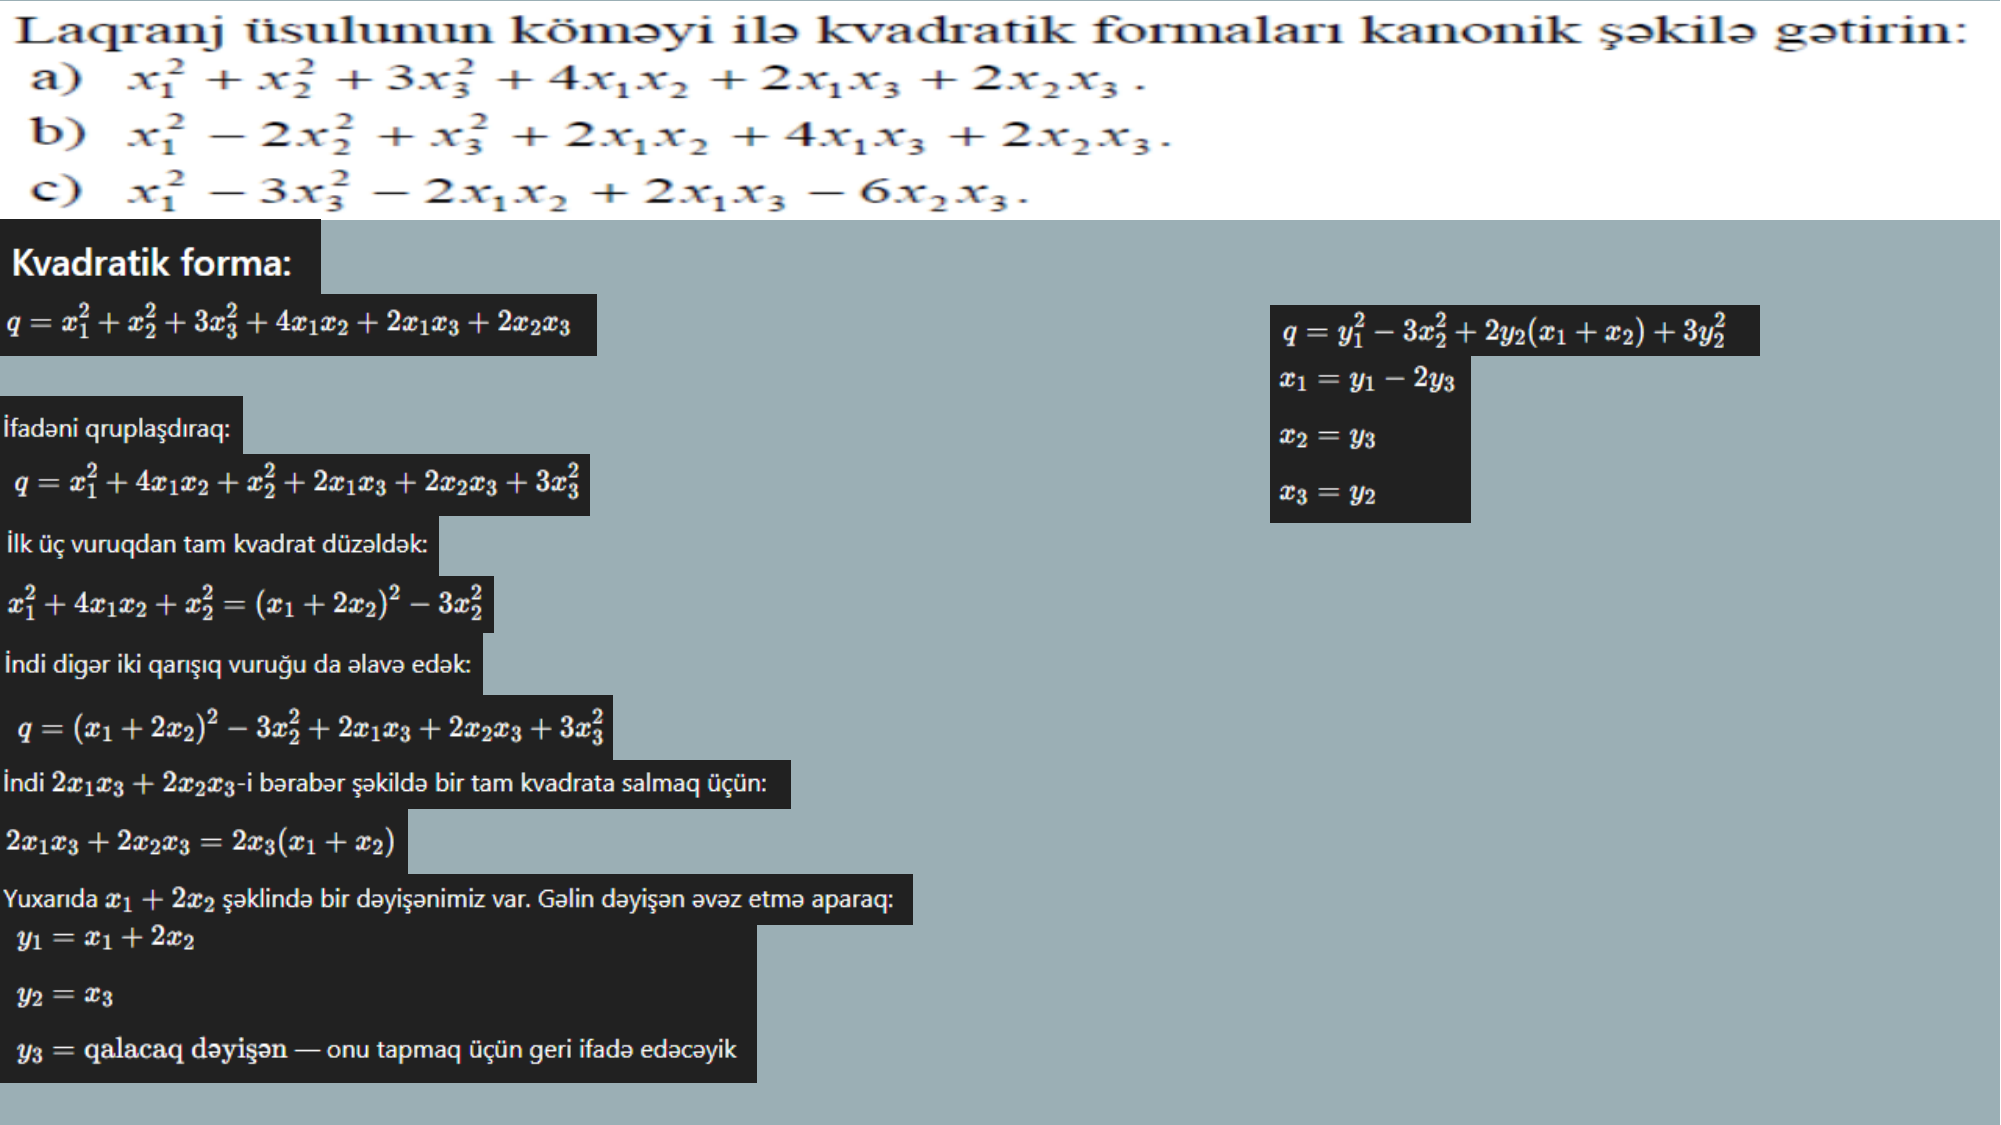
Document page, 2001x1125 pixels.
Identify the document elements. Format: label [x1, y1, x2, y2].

picture [0, 396, 913, 1083]
picture [1270, 305, 1760, 523]
picture [0, 1, 2000, 356]
